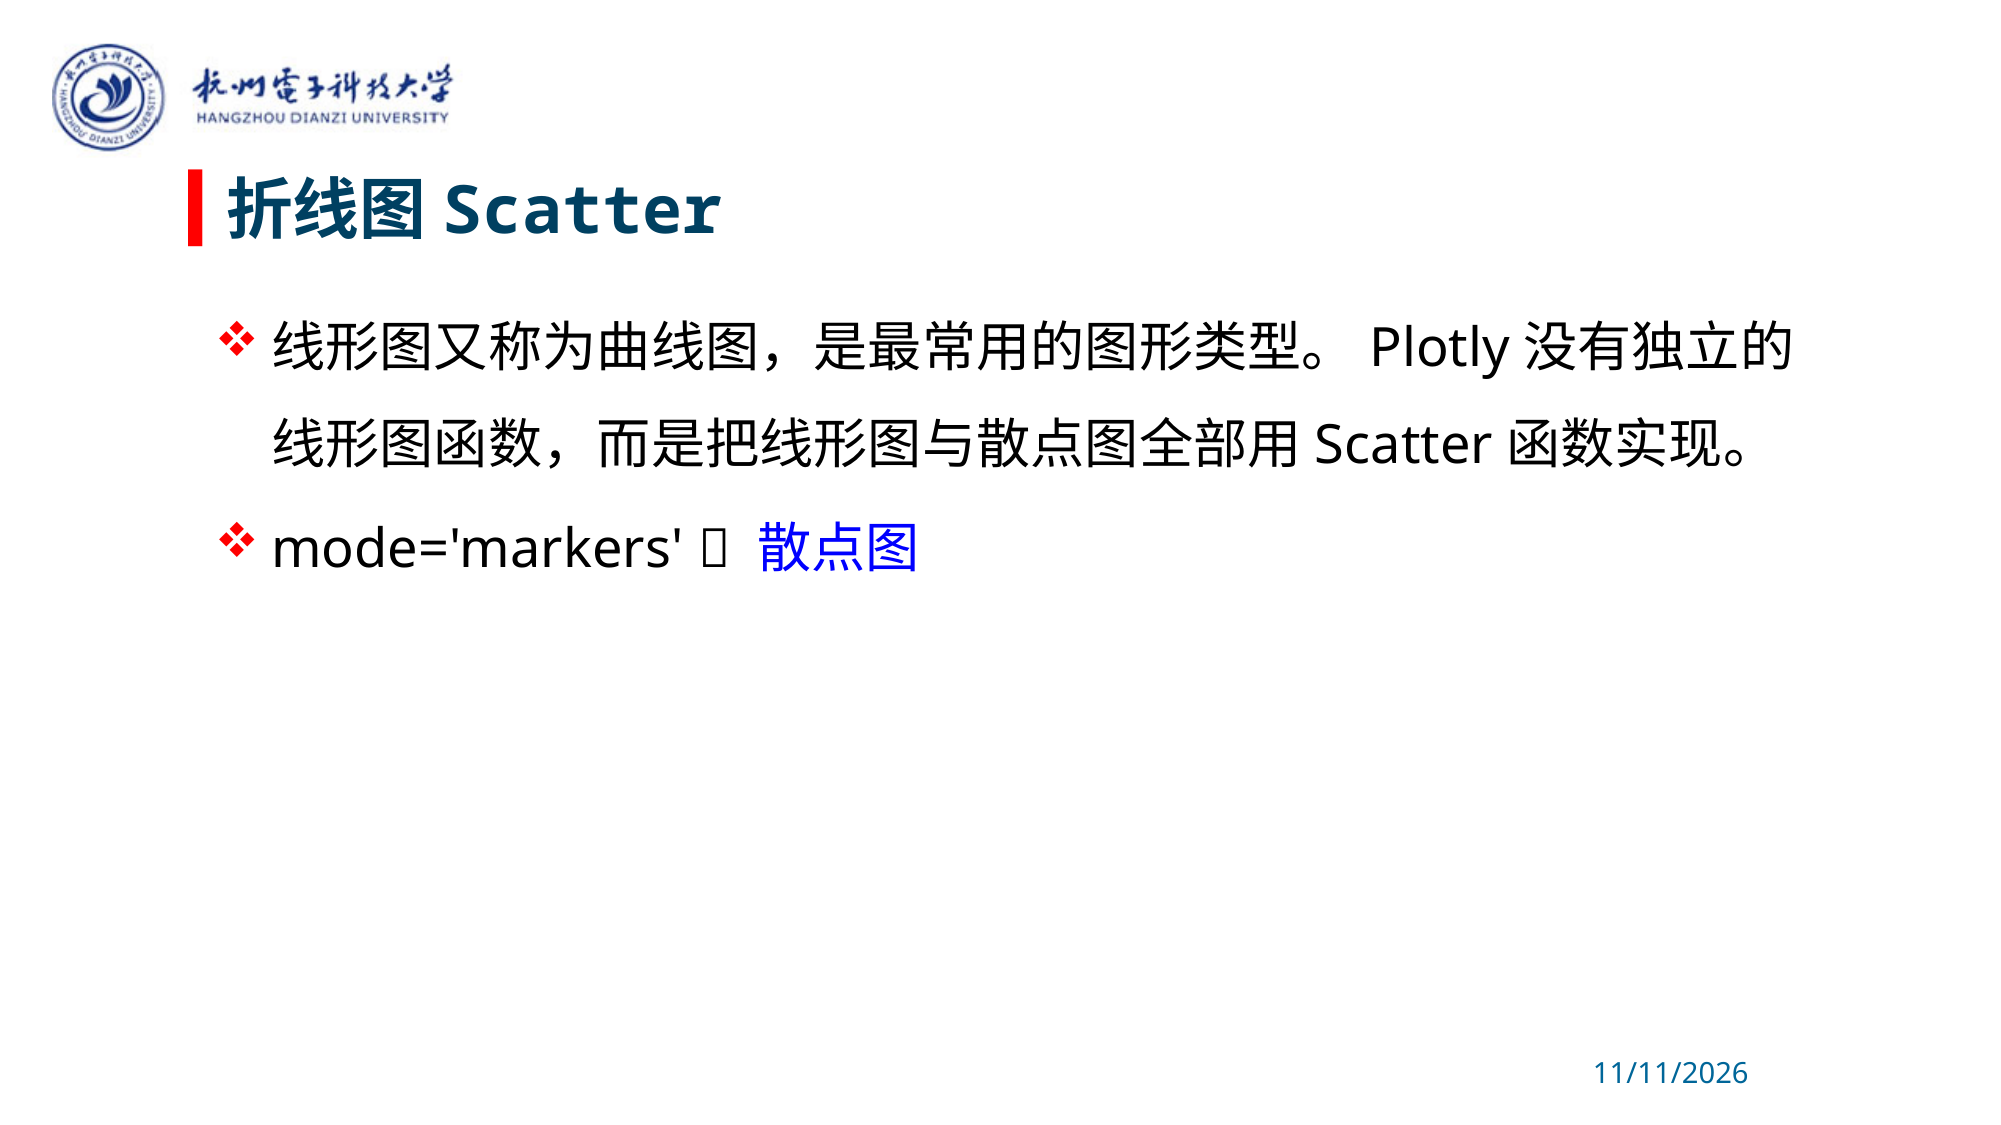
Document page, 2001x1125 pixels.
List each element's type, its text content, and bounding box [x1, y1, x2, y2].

list 线形图又称为曲线图，是最常用的图形类型。Plotly没有独立的线形图函数，而是把线形图与散点图全部用Scatter函数实现。 mode='markers'  散点图 [199, 271, 1851, 1023]
picture [52, 38, 469, 161]
title 折线图Scatter [172, 95, 1874, 256]
